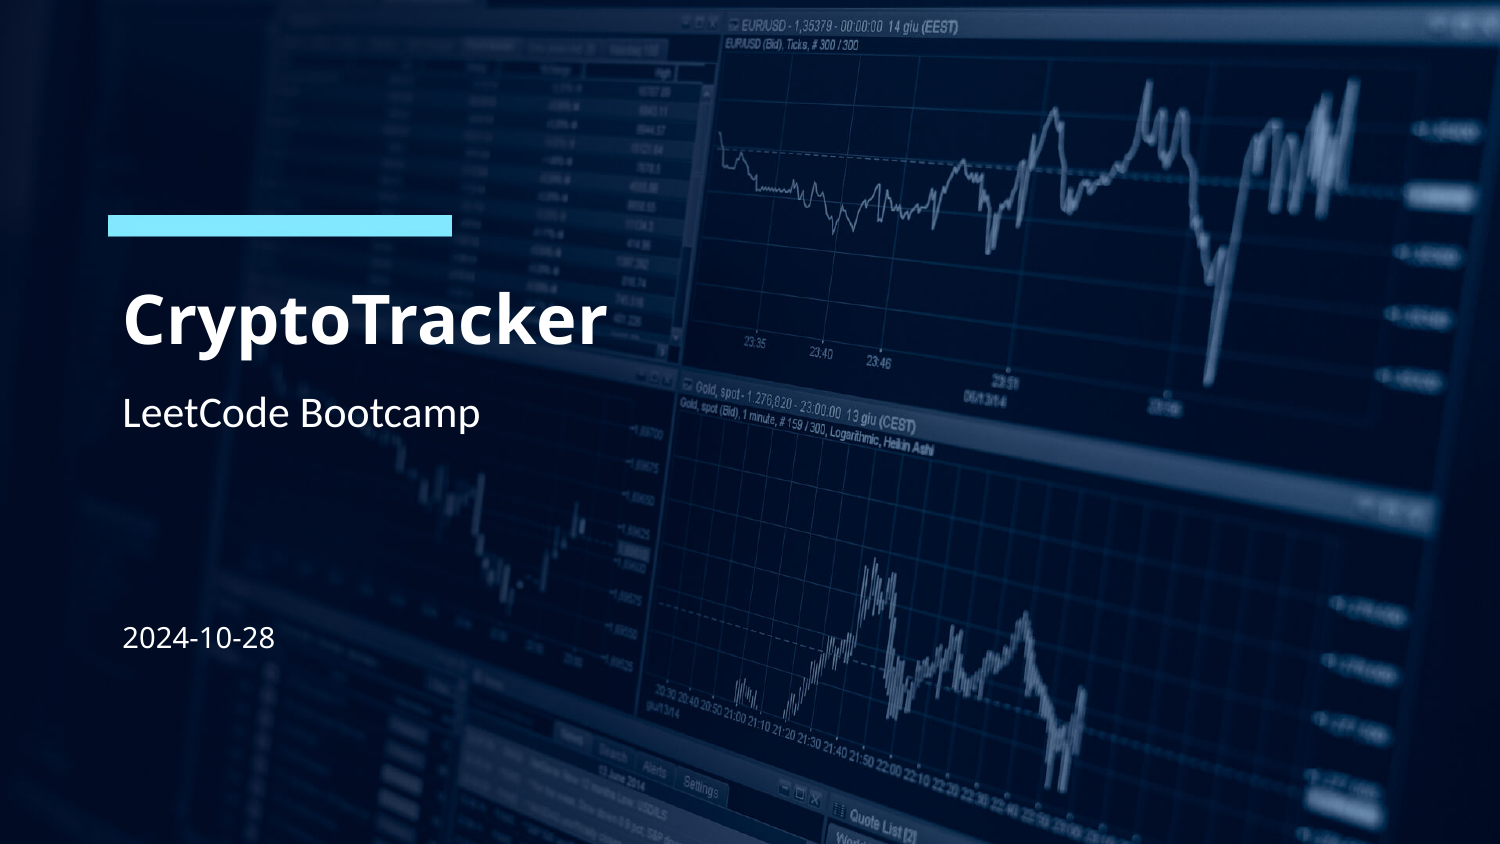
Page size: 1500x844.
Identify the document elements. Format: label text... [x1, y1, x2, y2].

text_box CryptoTracker [107, 253, 894, 366]
text_box LeetCode Bootcamp [107, 376, 783, 503]
text_box 2024-10-28 [107, 611, 499, 703]
picture [0, 0, 1500, 844]
